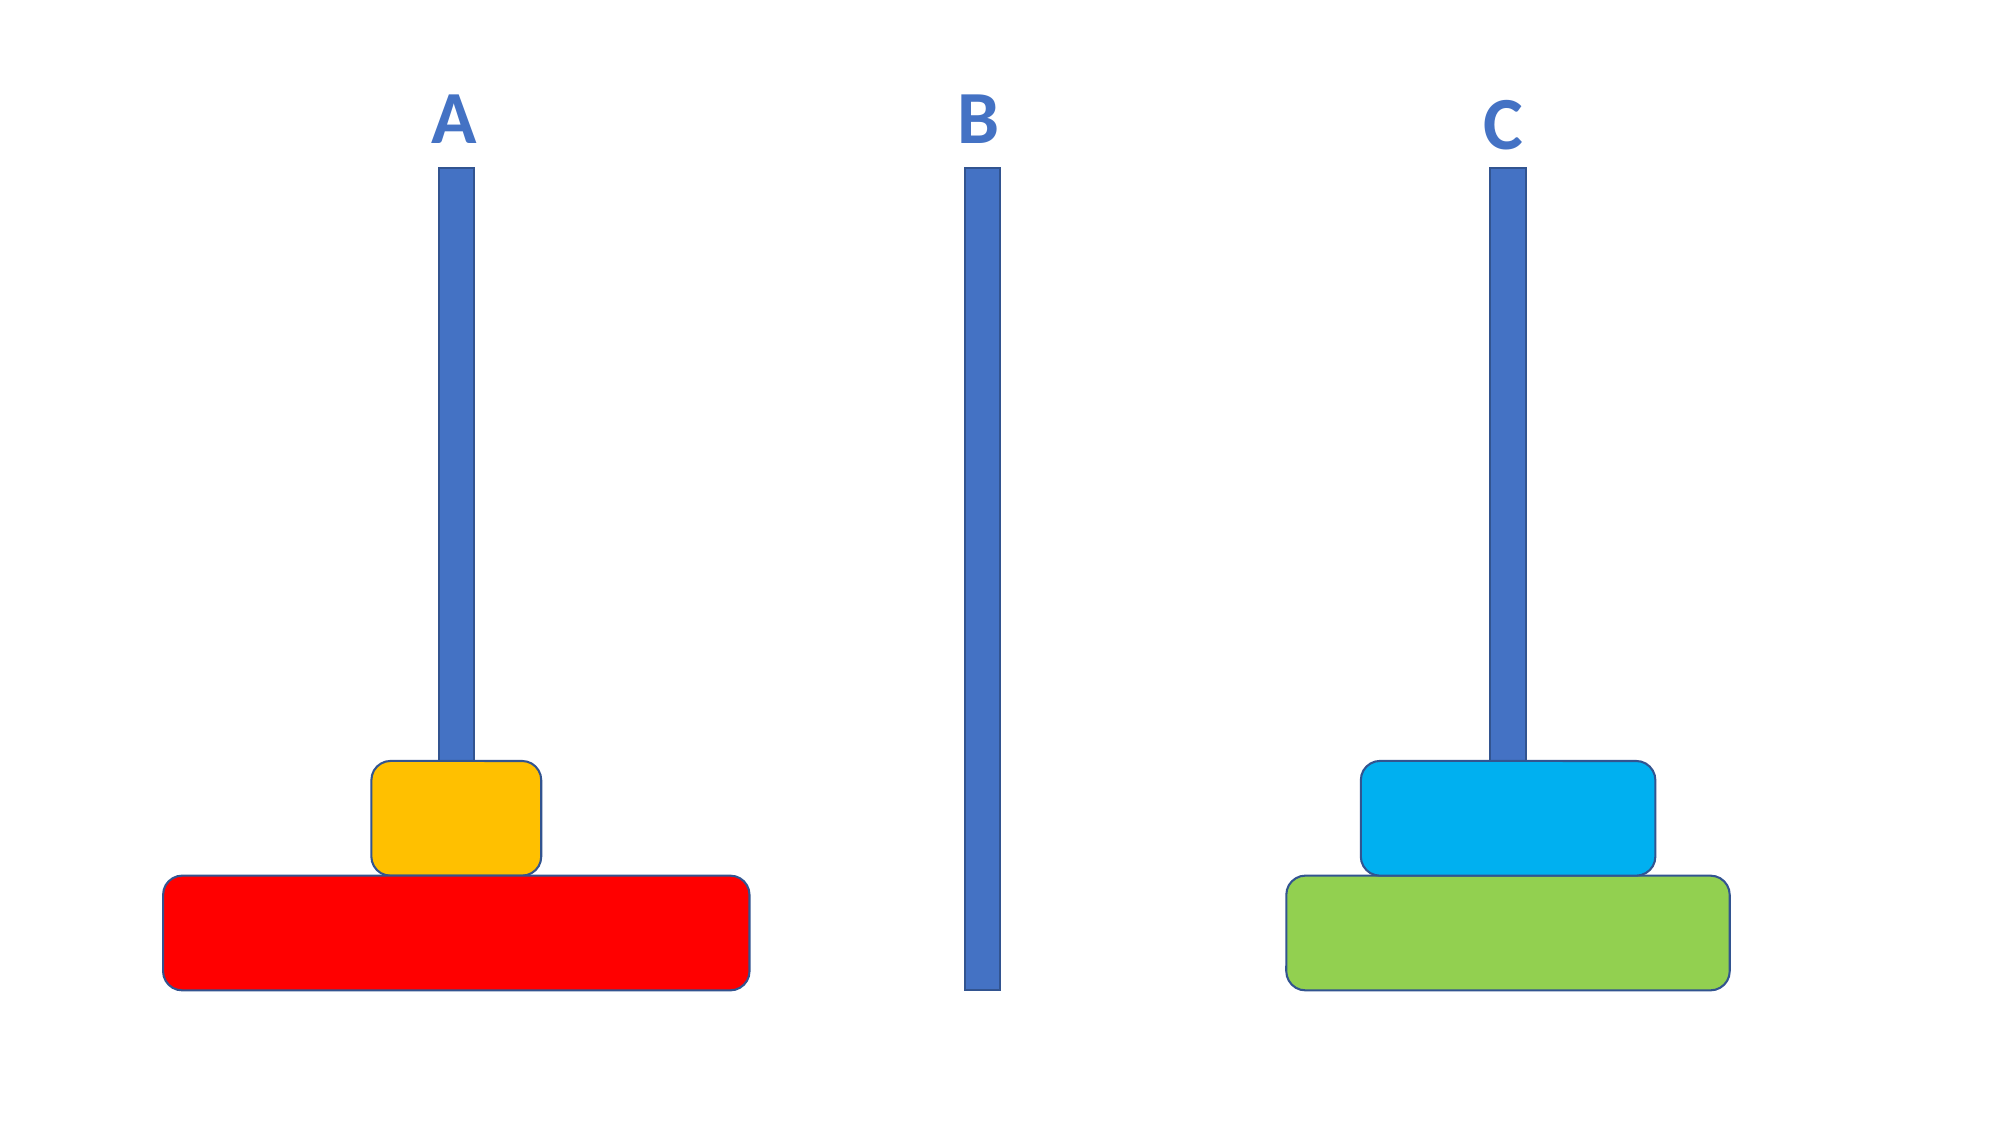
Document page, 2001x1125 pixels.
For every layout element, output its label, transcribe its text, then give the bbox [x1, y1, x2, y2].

text_box [1285, 874, 1731, 992]
text_box B [942, 61, 1022, 167]
text_box [1359, 759, 1657, 877]
text_box [370, 759, 543, 874]
text_box A [416, 61, 497, 167]
text_box [1489, 172, 1527, 759]
text_box [162, 874, 751, 992]
text_box [964, 167, 1001, 991]
text_box [438, 167, 475, 759]
text_box C [1468, 66, 1548, 172]
